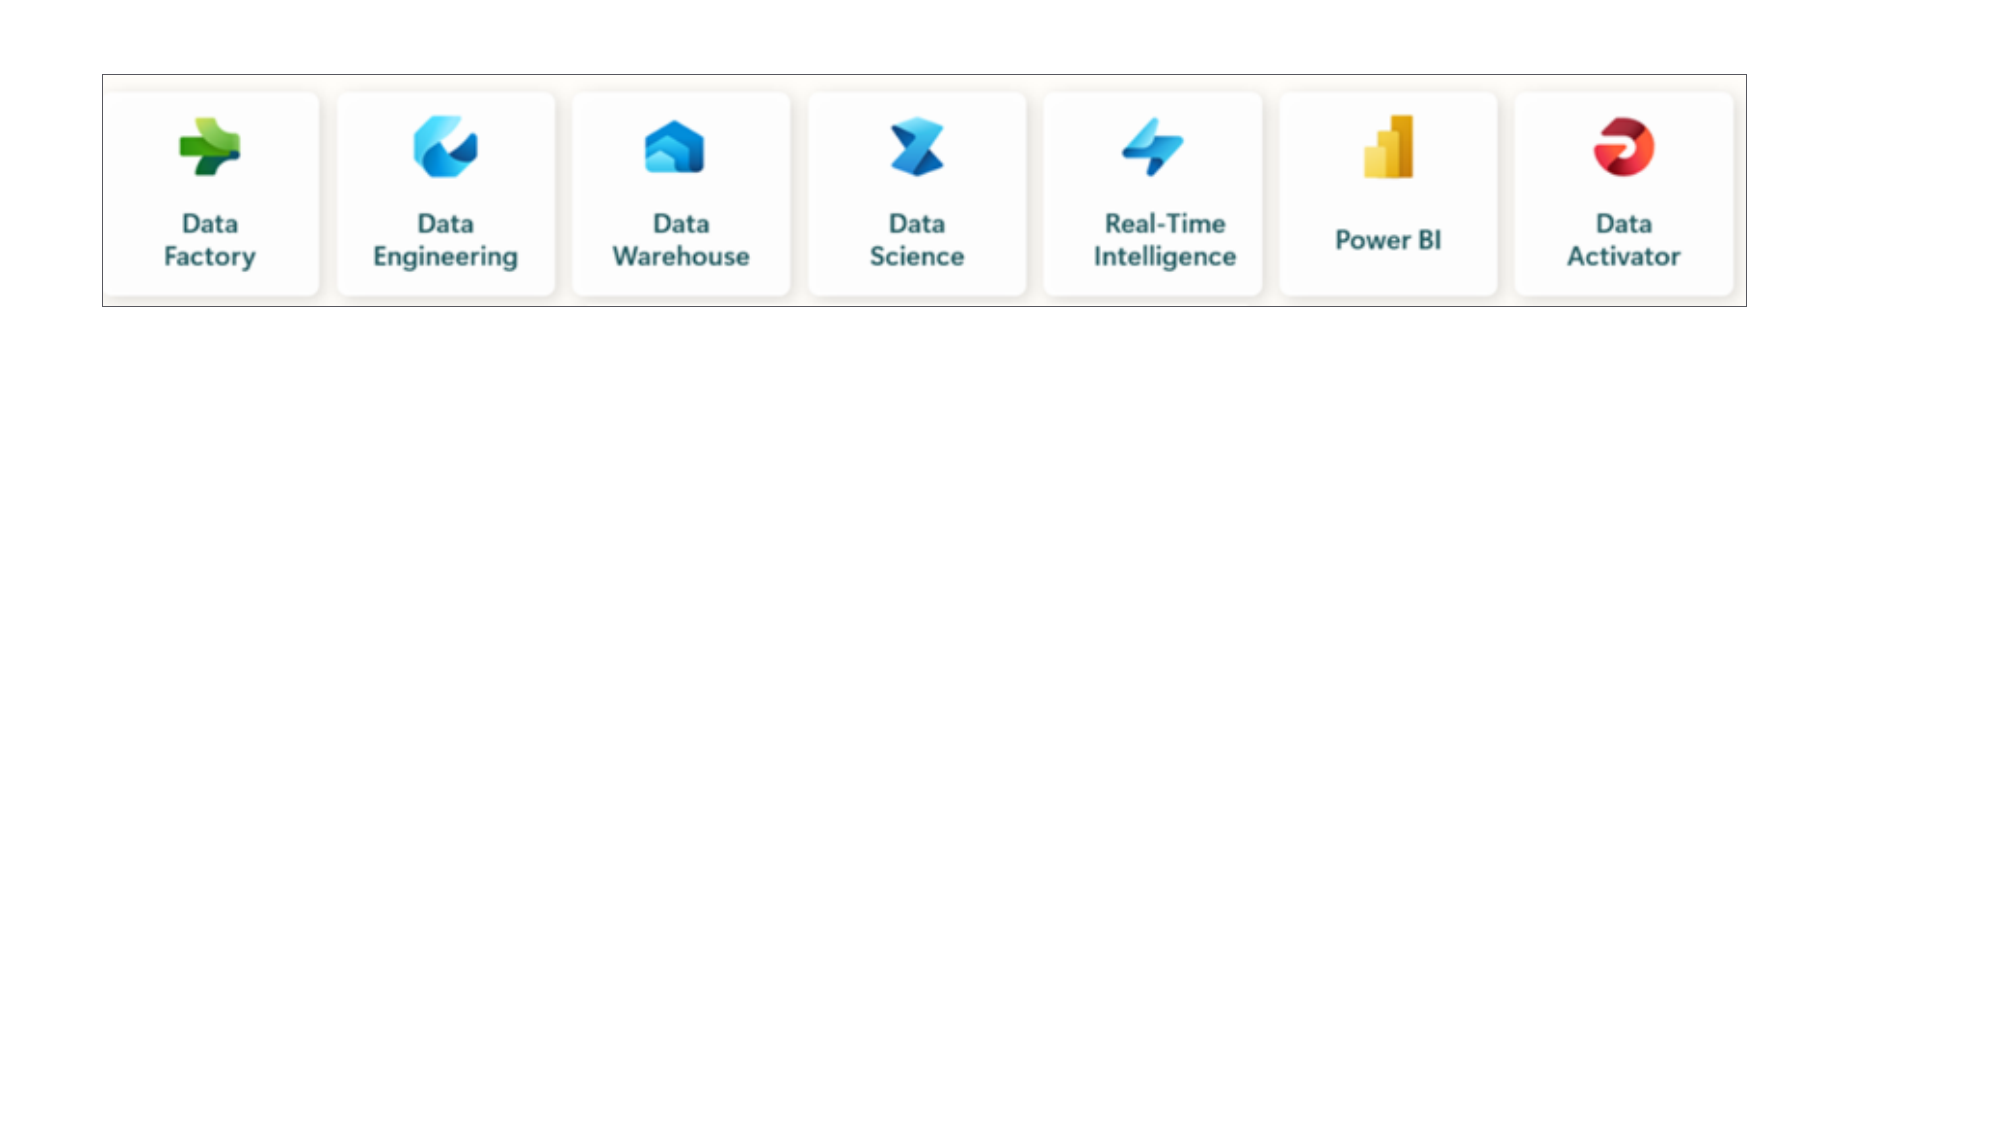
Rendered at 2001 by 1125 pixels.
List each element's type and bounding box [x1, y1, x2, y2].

picture [102, 74, 1747, 307]
